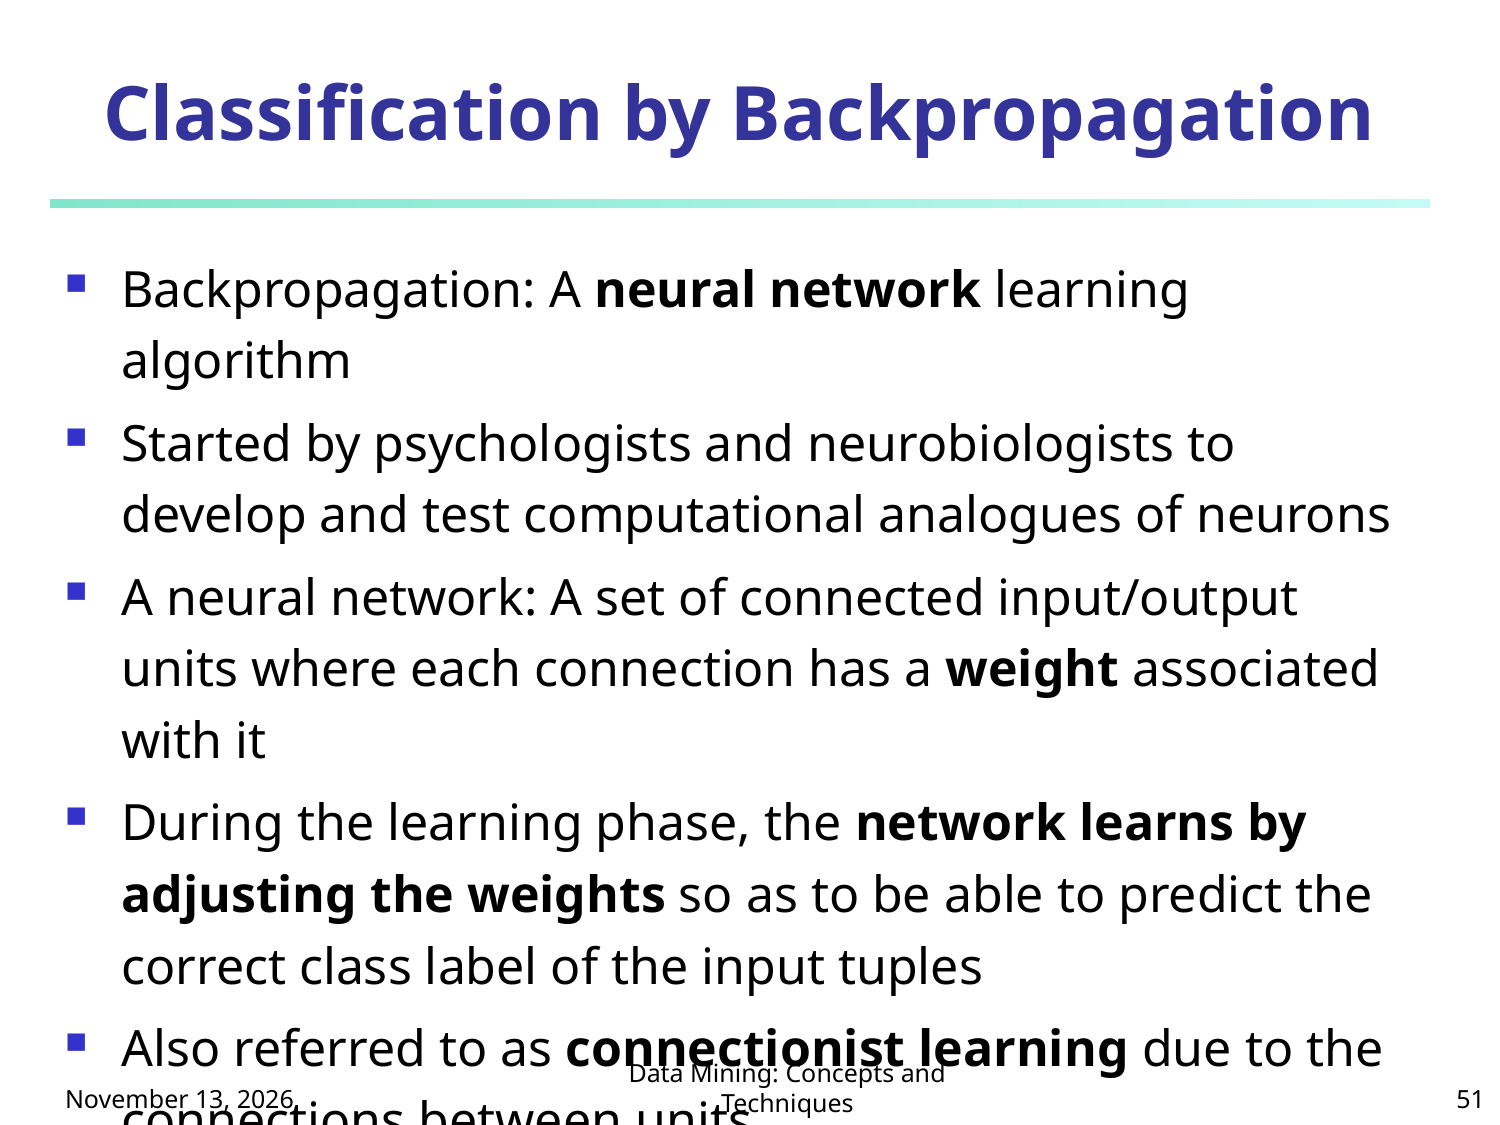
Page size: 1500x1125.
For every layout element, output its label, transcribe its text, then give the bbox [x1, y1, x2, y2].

slide_number 51 [1187, 1062, 1500, 1125]
list Backpropagation: A neural network learning algorithm Started by psychologists and neurobiologists to develop and test computational analogues of neurons A neural network: A set of connected input/output units where each connection has a weight associated with it During the learning phase, the network learns by adjusting the weights so as to be able to predict the correct class label of the input tuples Also referred to as connectionist learning due to the connections between units [49, 237, 1413, 1038]
title Classification by Backpropagation [49, 62, 1429, 163]
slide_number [49, 1062, 363, 1125]
footer Data Mining: Concepts and Techniques [549, 1062, 1026, 1125]
